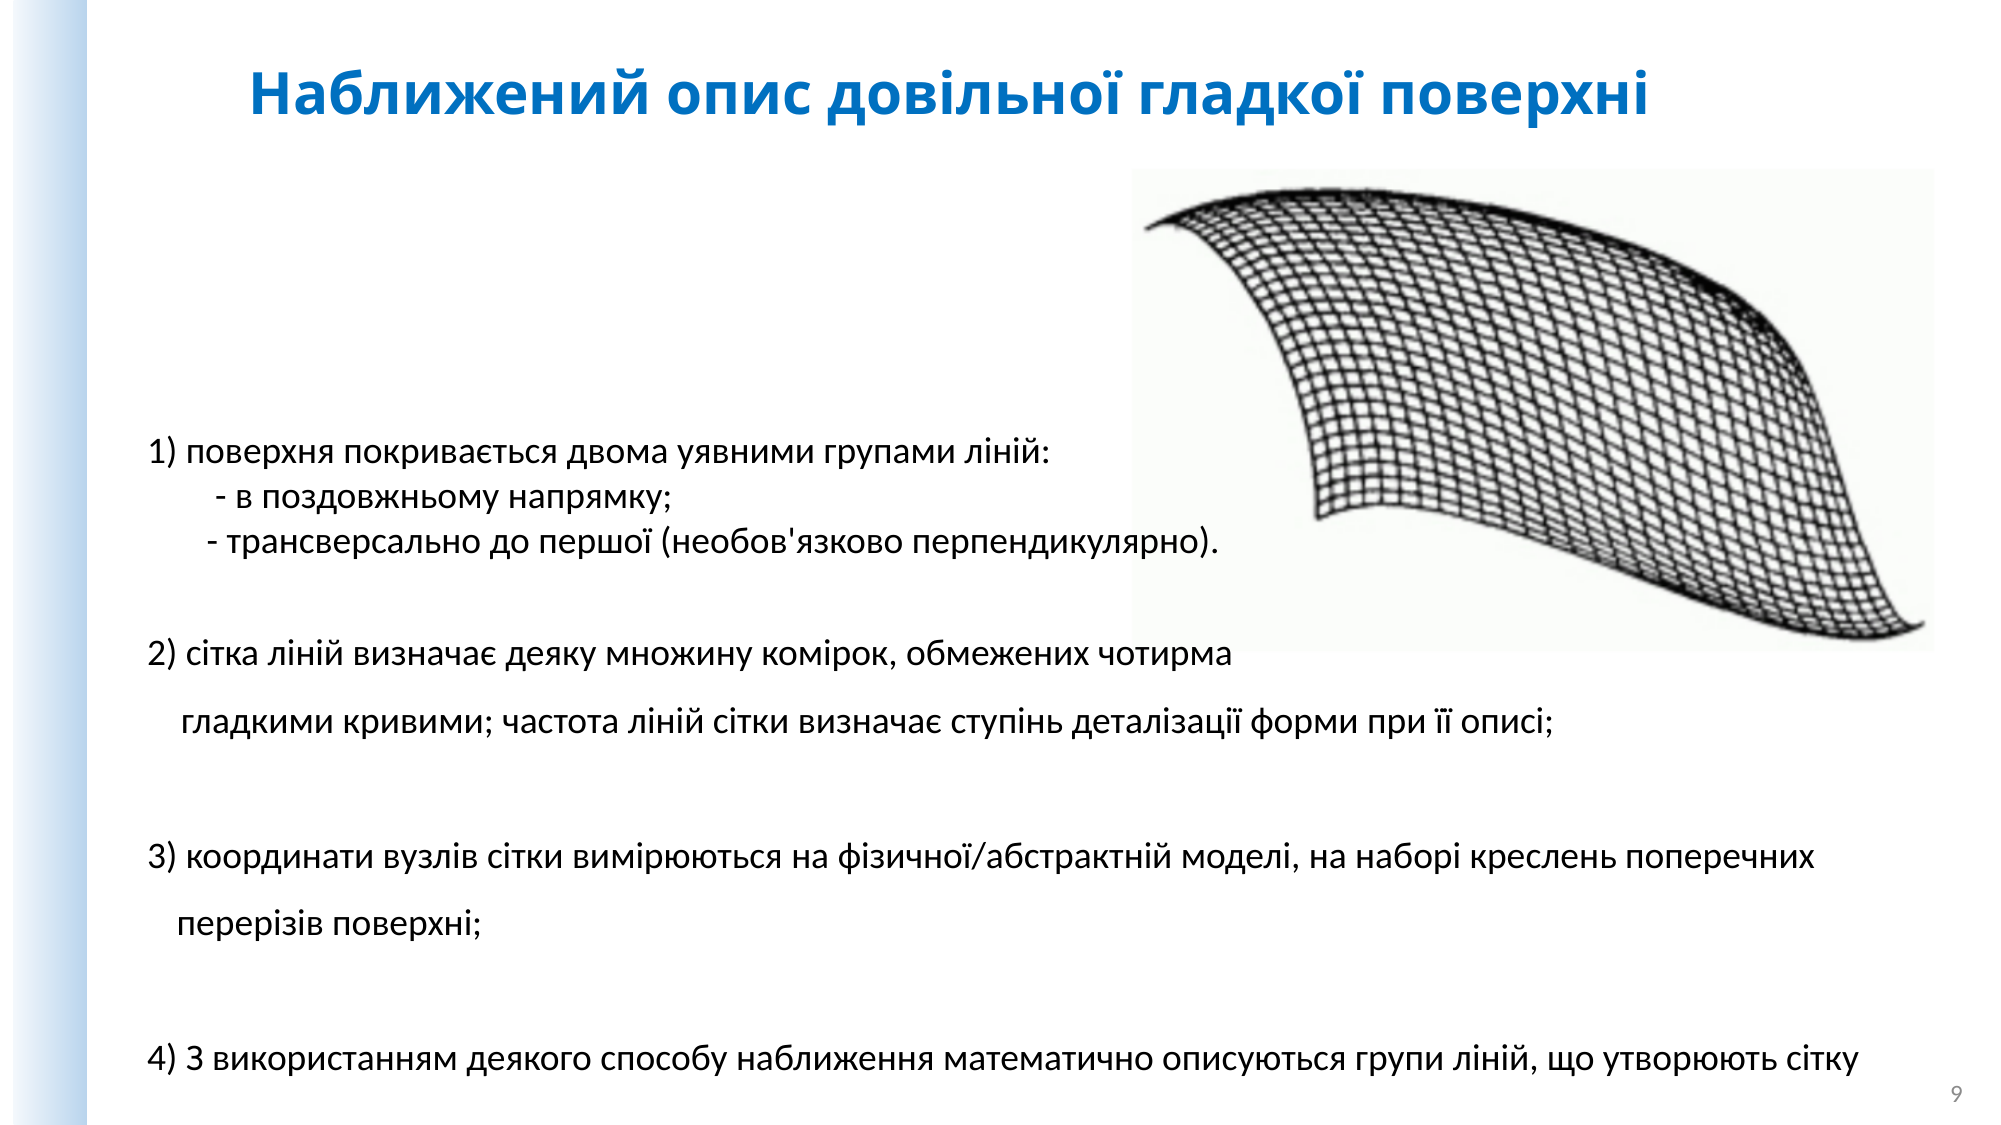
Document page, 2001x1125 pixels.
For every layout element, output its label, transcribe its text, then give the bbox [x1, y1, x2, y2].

text_box 1) поверхня покривається двома уявними групами ліній: - в поздовжньому напрямку; - трансверсально до першої (необов'язково перпендикулярно). 2) сітка ліній визначає деяку множину комірок, обмежених чотирма гладкими кривими; частота ліній сітки визначає ступінь деталізації форми при її описі; 3) координати вузлів сітки вимірюються на фізичної/абстрактній моделі, на наборі креслень поперечних перерізів поверхні; 4) З використанням деякого способу наближення математично описуються групи ліній, що утворюють сітку [132, 418, 1925, 1086]
title Наближений опис довільної гладкої поверхні [88, 29, 1812, 162]
slide_number 9 [1527, 1062, 1978, 1123]
text_box [13, 0, 88, 1125]
picture [1116, 149, 1959, 659]
